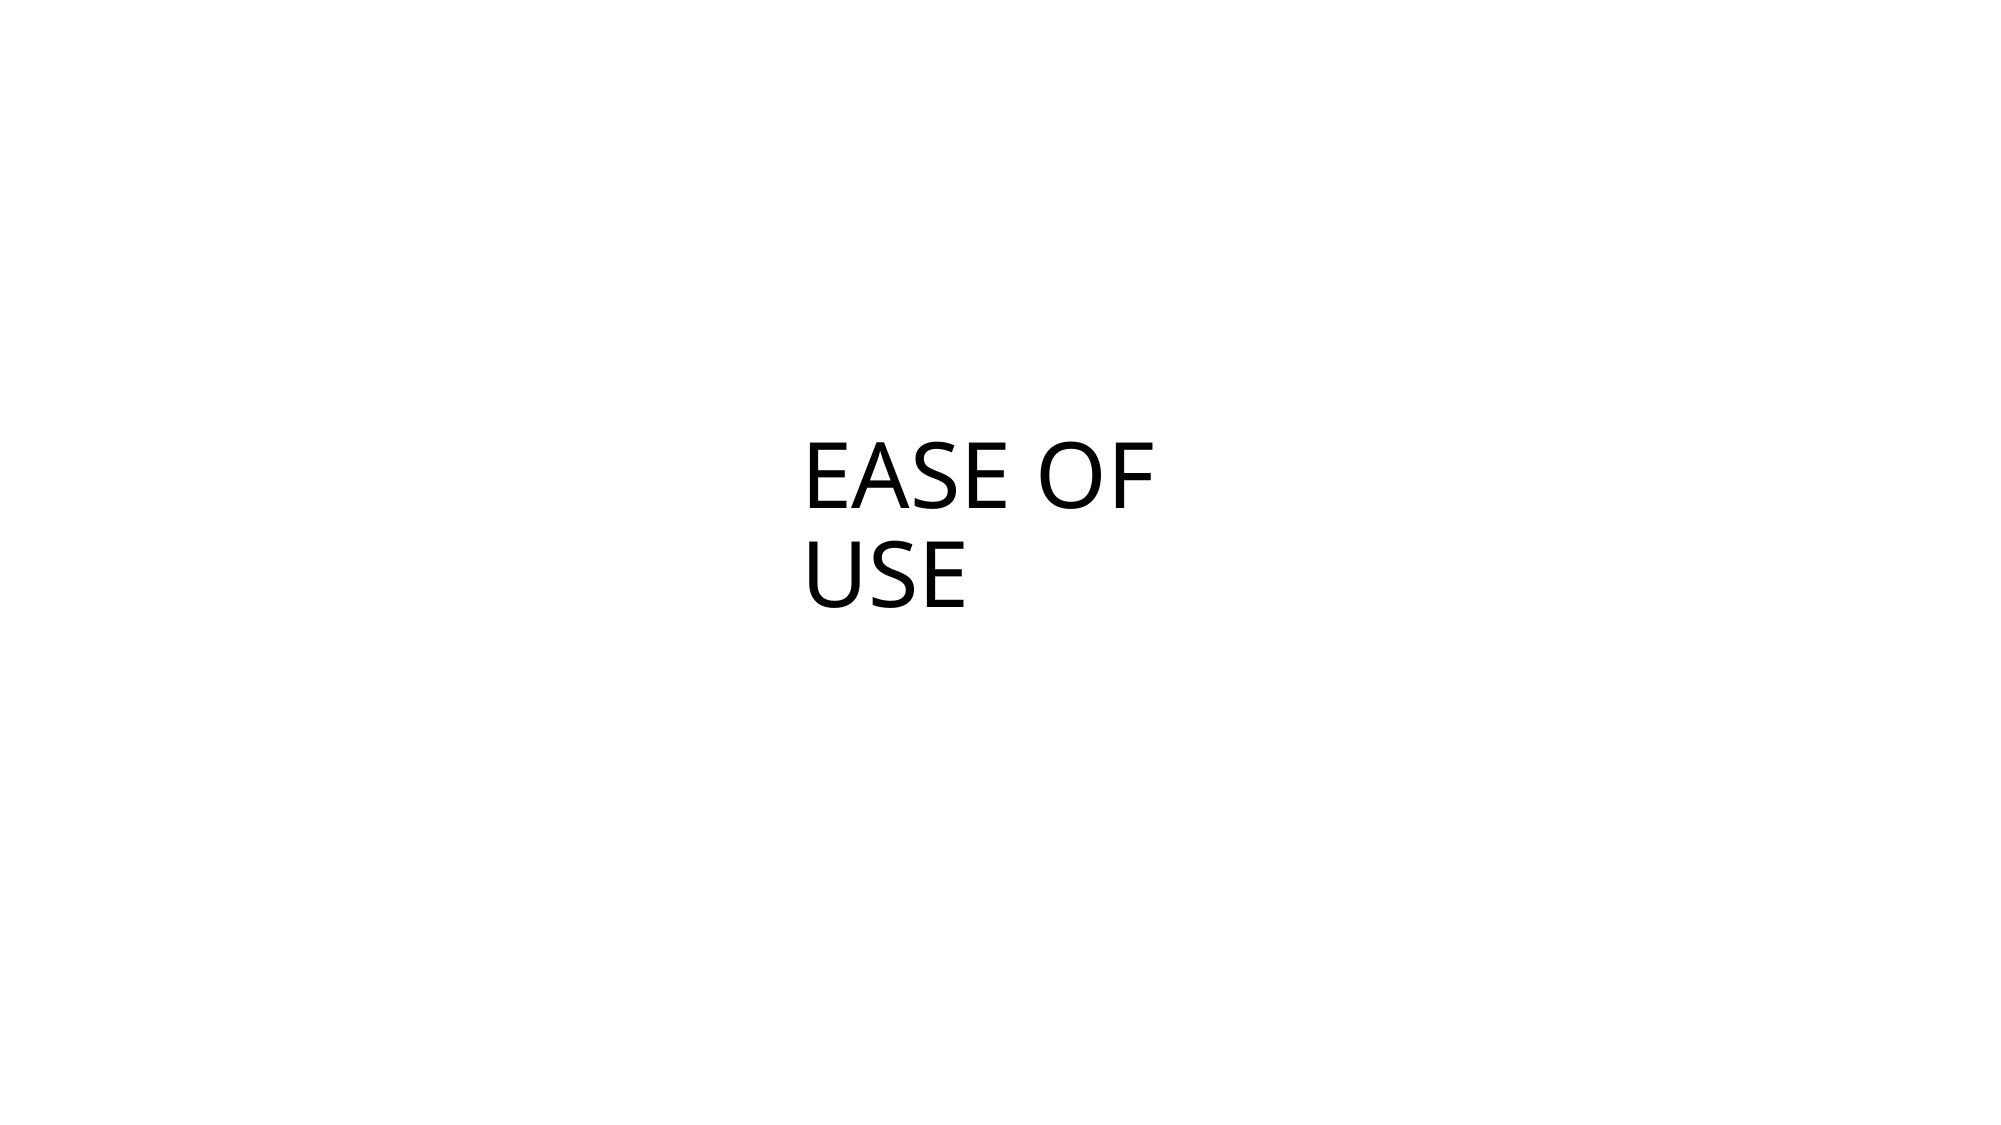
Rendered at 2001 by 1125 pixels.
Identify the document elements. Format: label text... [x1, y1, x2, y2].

title EASE OF USE [785, 419, 1304, 637]
